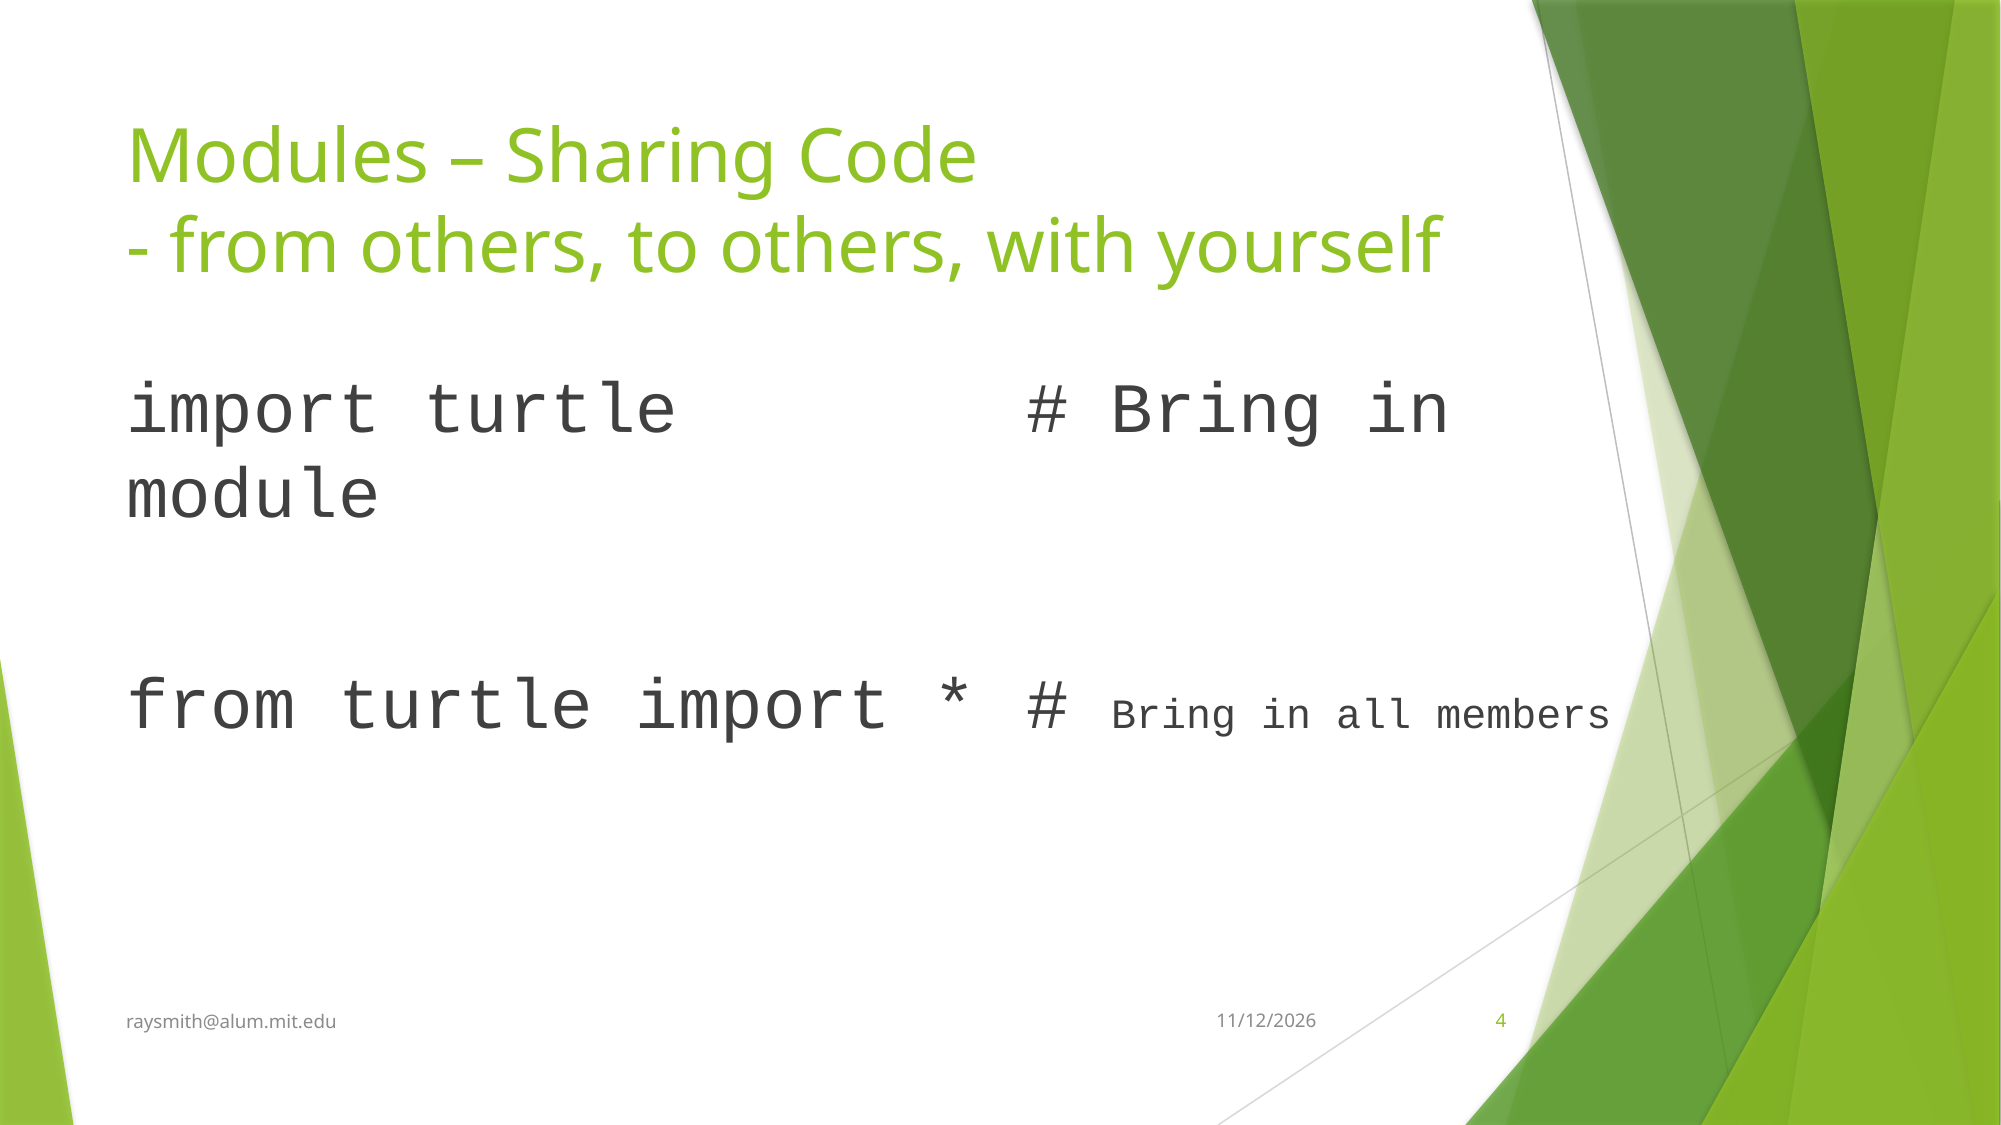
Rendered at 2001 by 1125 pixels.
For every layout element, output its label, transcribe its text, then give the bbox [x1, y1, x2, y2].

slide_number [1181, 991, 1332, 1051]
slide_number 4 [1409, 991, 1522, 1051]
list import turtle # Bring in module from turtle import * # Bring in all members [111, 354, 1722, 992]
title Modules – Sharing Code - from others, to others, with yourself [111, 99, 1522, 317]
footer raysmith@alum.mit.edu [111, 991, 1145, 1051]
